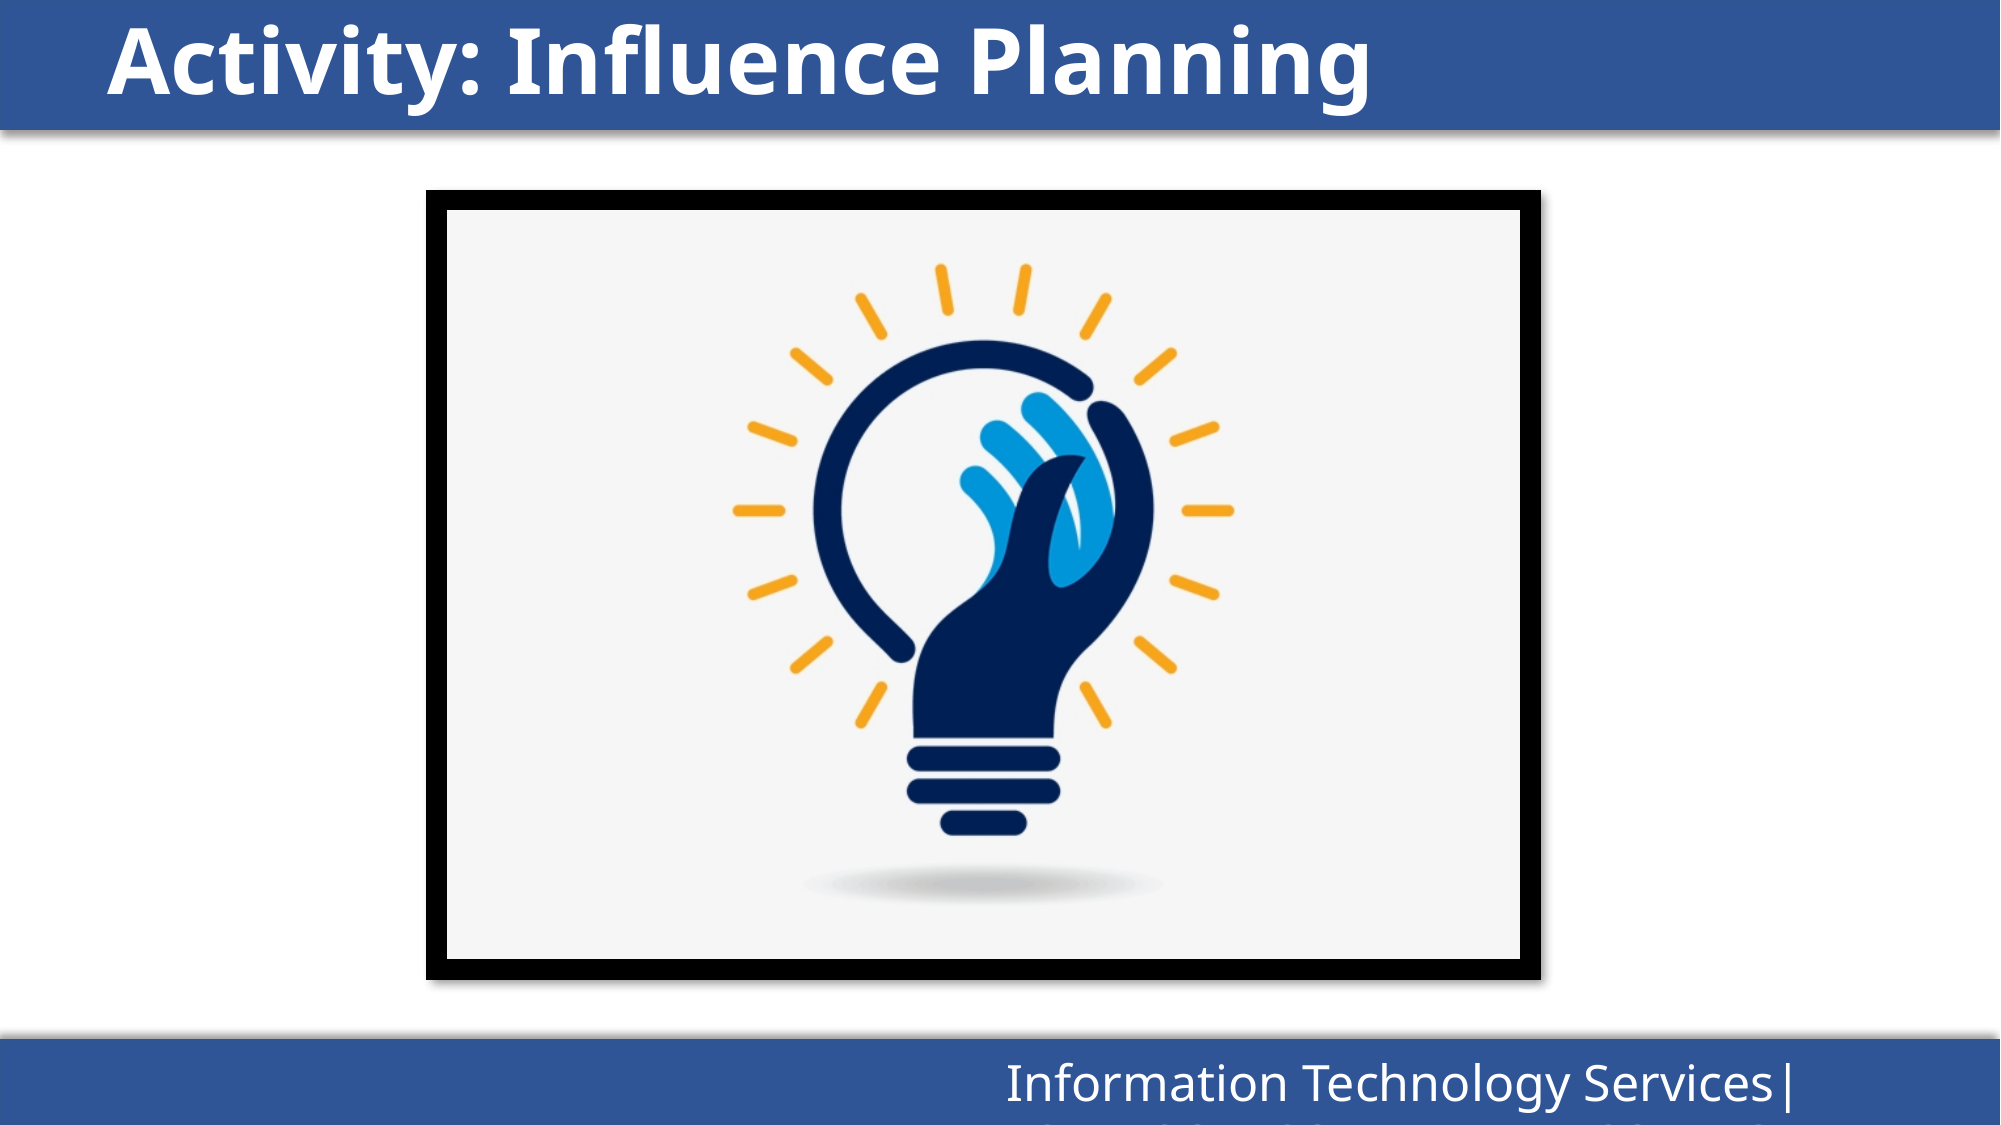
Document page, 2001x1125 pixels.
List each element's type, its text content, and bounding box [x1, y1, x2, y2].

picture [446, 210, 1520, 959]
text_box [0, 0, 2000, 130]
text_box Information Technology Services| HUTCHINSON COMMUNITY COLLEGE [656, 1043, 1818, 1125]
title Activity: Influence Planning [92, 0, 1818, 129]
text_box [0, 1039, 2000, 1125]
